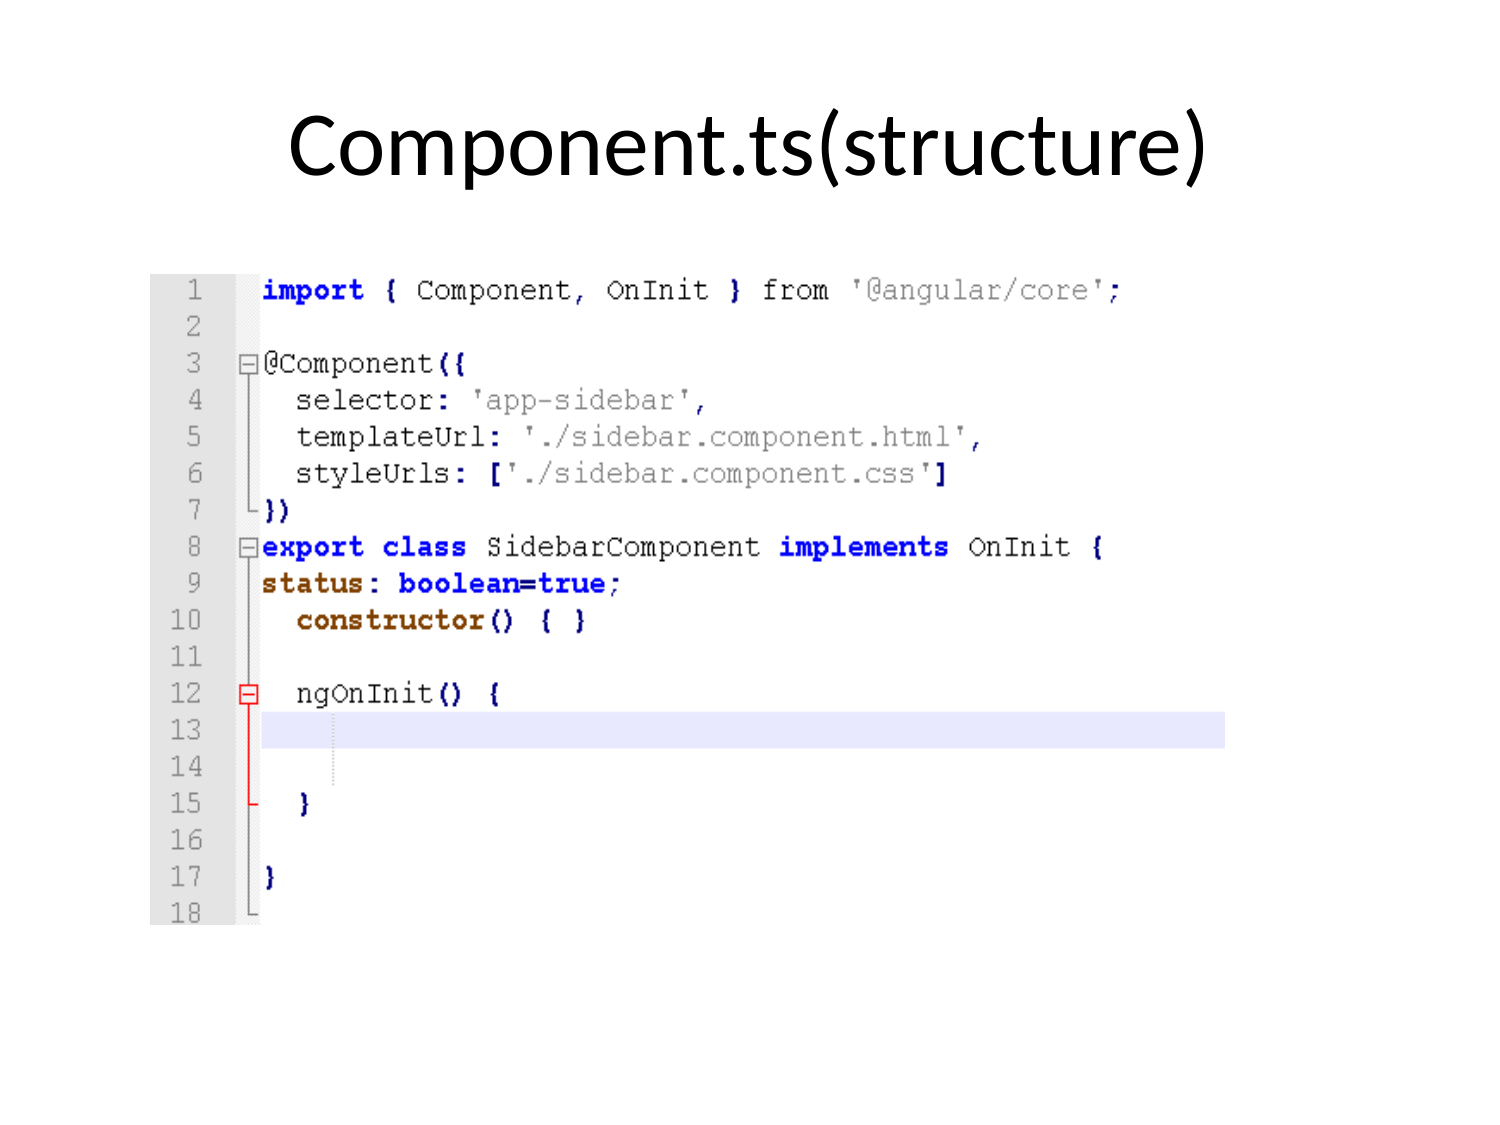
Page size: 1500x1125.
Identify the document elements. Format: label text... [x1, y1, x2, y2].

title Component.ts(structure) [75, 45, 1425, 233]
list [149, 274, 1226, 926]
